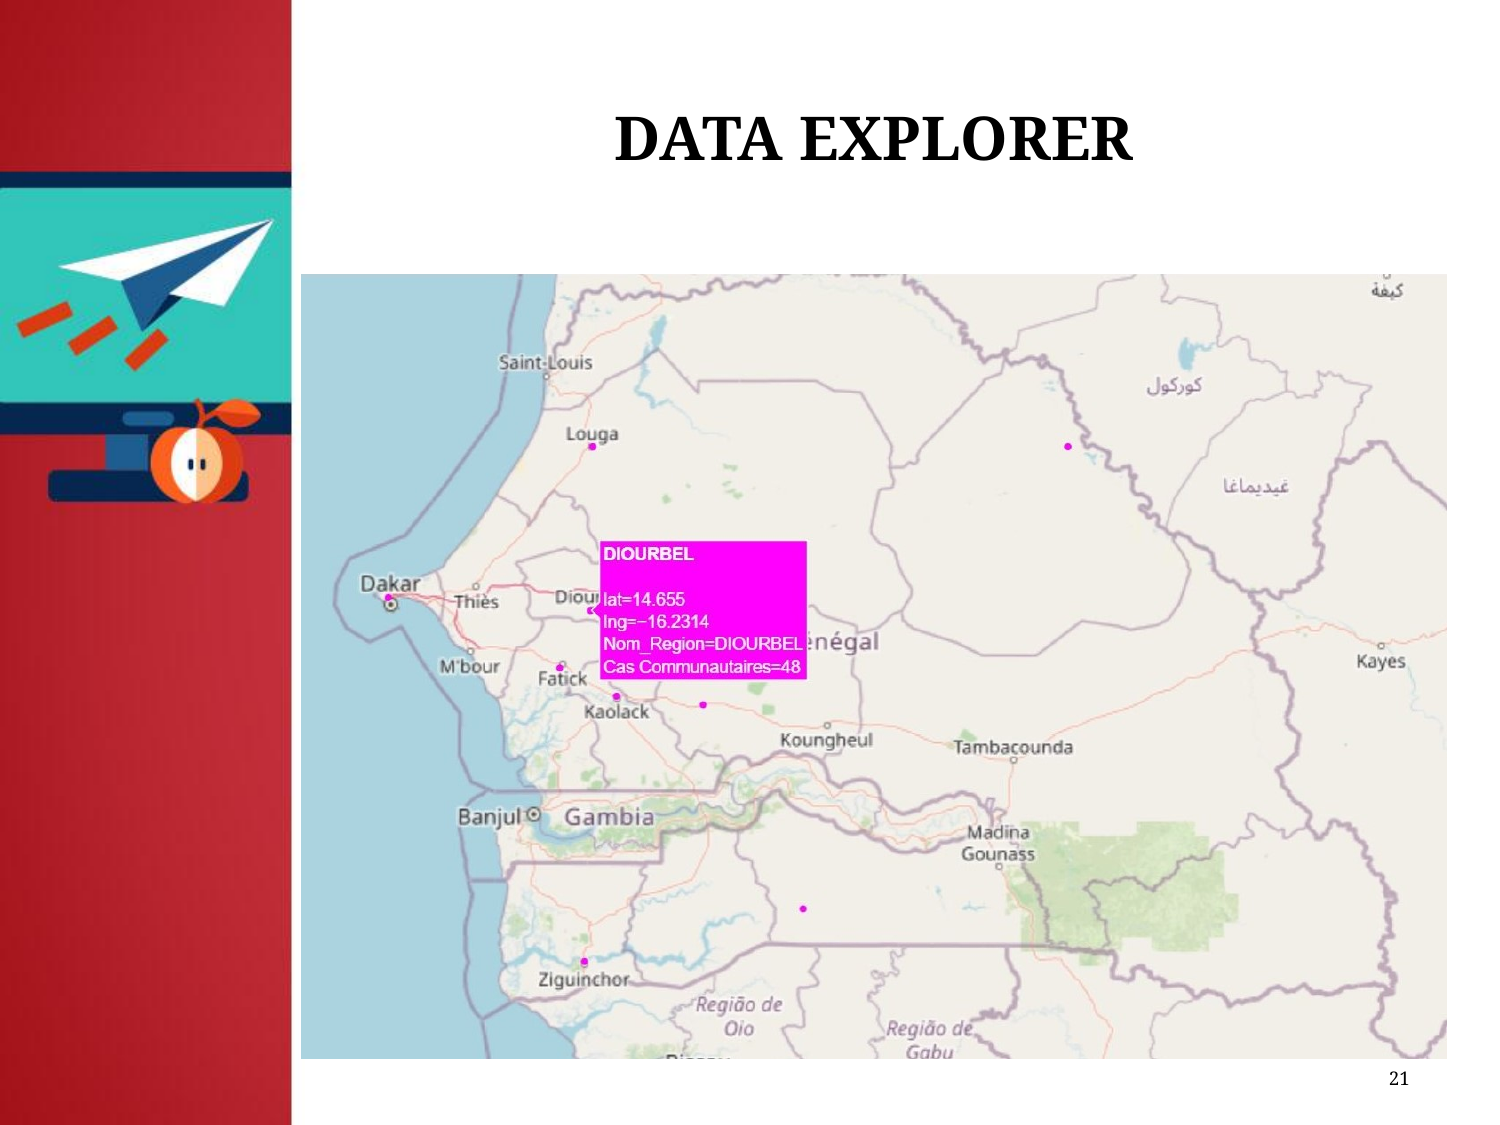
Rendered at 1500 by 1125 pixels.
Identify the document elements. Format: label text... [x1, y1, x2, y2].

picture [0, 0, 1500, 1125]
slide_number ‹#› [1074, 1066, 1425, 1103]
title DATA EXPLORER [312, 78, 1436, 195]
